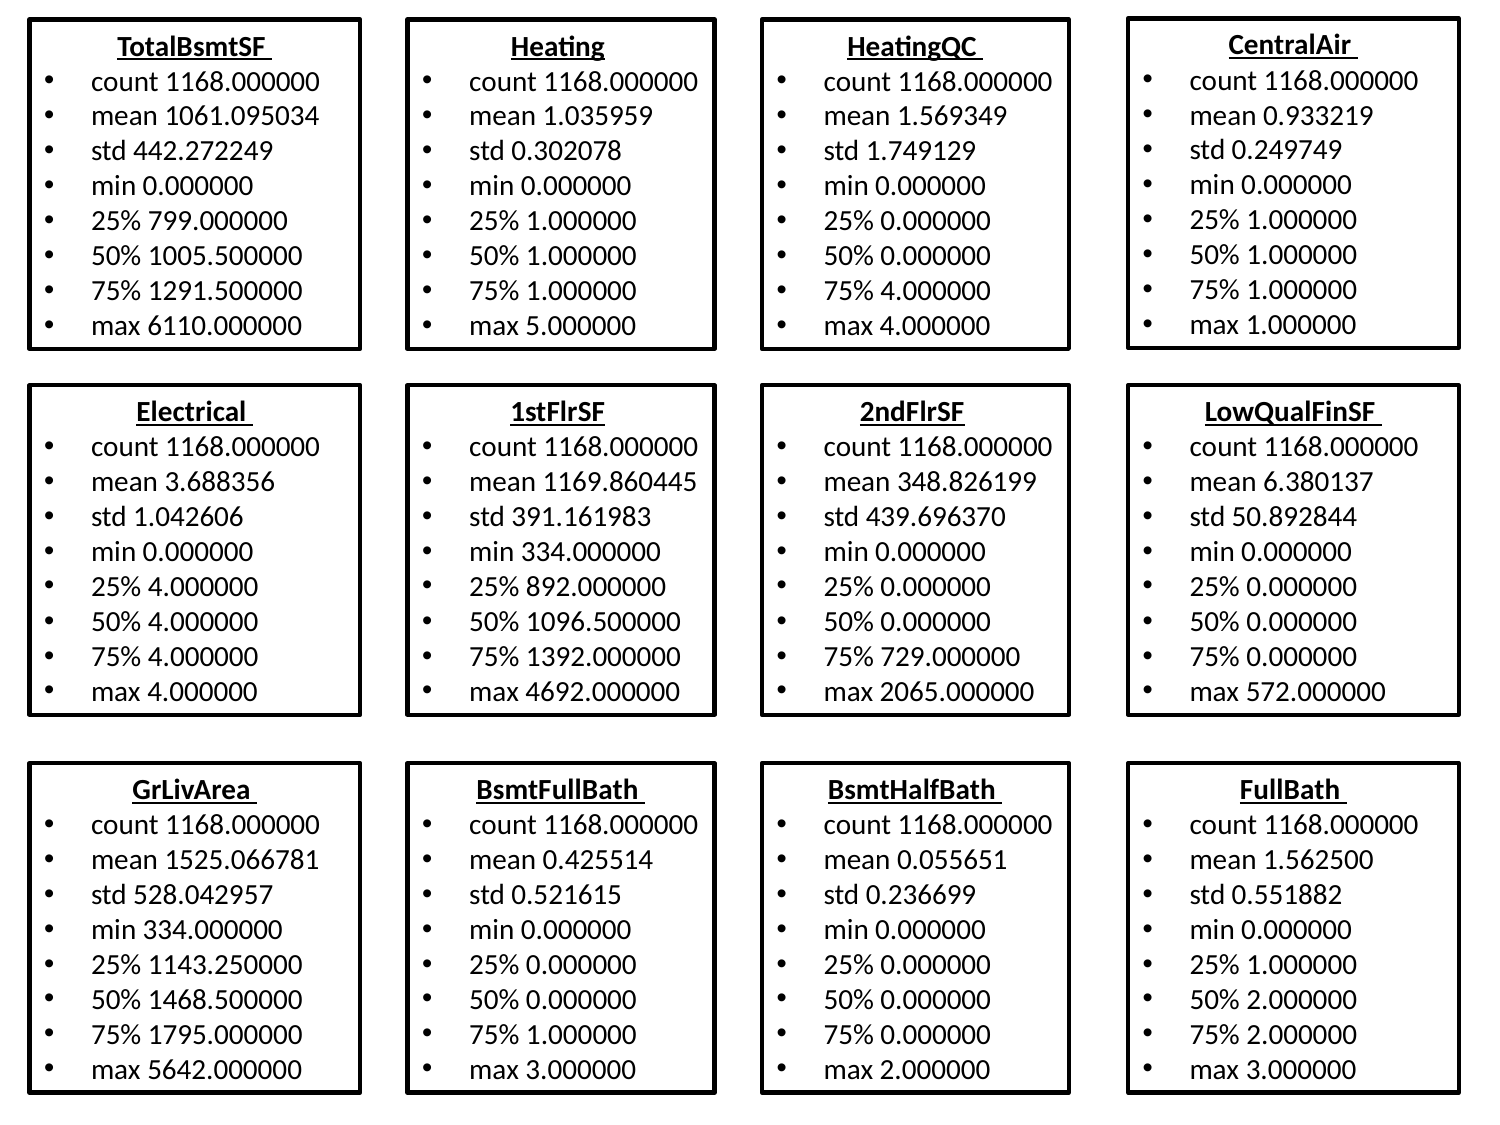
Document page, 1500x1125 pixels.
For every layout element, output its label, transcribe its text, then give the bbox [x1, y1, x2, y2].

text_box Heating count 1168.000000 mean 1.035959 std 0.302078 min 0.000000 25% 1.000000 50% 1.000000 75% 1.000000 max 5.000000 [405, 17, 717, 351]
text_box CentralAir count 1168.000000 mean 0.933219 std 0.249749 min 0.000000 25% 1.000000 50% 1.000000 75% 1.000000 max 1.000000 [1126, 16, 1461, 350]
text_box LowQualFinSF count 1168.000000 mean 6.380137 std 50.892844 min 0.000000 25% 0.000000 50% 0.000000 75% 0.000000 max 572.000000 [1126, 383, 1461, 717]
text_box 2ndFlrSF count 1168.000000 mean 348.826199 std 439.696370 min 0.000000 25% 0.000000 50% 0.000000 75% 729.000000 max 2065.000000 [760, 383, 1071, 717]
text_box HeatingQC count 1168.000000 mean 1.569349 std 1.749129 min 0.000000 25% 0.000000 50% 0.000000 75% 4.000000 max 4.000000 [760, 17, 1071, 351]
text_box FullBath count 1168.000000 mean 1.562500 std 0.551882 min 0.000000 25% 1.000000 50% 2.000000 75% 2.000000 max 3.000000 [1126, 761, 1461, 1095]
text_box GrLivArea count 1168.000000 mean 1525.066781 std 528.042957 min 334.000000 25% 1143.250000 50% 1468.500000 75% 1795.000000 max 5642.000000 [27, 761, 362, 1095]
text_box BsmtHalfBath count 1168.000000 mean 0.055651 std 0.236699 min 0.000000 25% 0.000000 50% 0.000000 75% 0.000000 max 2.000000 [760, 761, 1071, 1095]
text_box BsmtFullBath count 1168.000000 mean 0.425514 std 0.521615 min 0.000000 25% 0.000000 50% 0.000000 75% 1.000000 max 3.000000 [405, 761, 717, 1095]
text_box TotalBsmtSF count 1168.000000 mean 1061.095034 std 442.272249 min 0.000000 25% 799.000000 50% 1005.500000 75% 1291.500000 max 6110.000000 [27, 17, 362, 351]
text_box Electrical count 1168.000000 mean 3.688356 std 1.042606 min 0.000000 25% 4.000000 50% 4.000000 75% 4.000000 max 4.000000 [27, 383, 362, 717]
text_box 1stFlrSF count 1168.000000 mean 1169.860445 std 391.161983 min 334.000000 25% 892.000000 50% 1096.500000 75% 1392.000000 max 4692.000000 [405, 383, 717, 717]
